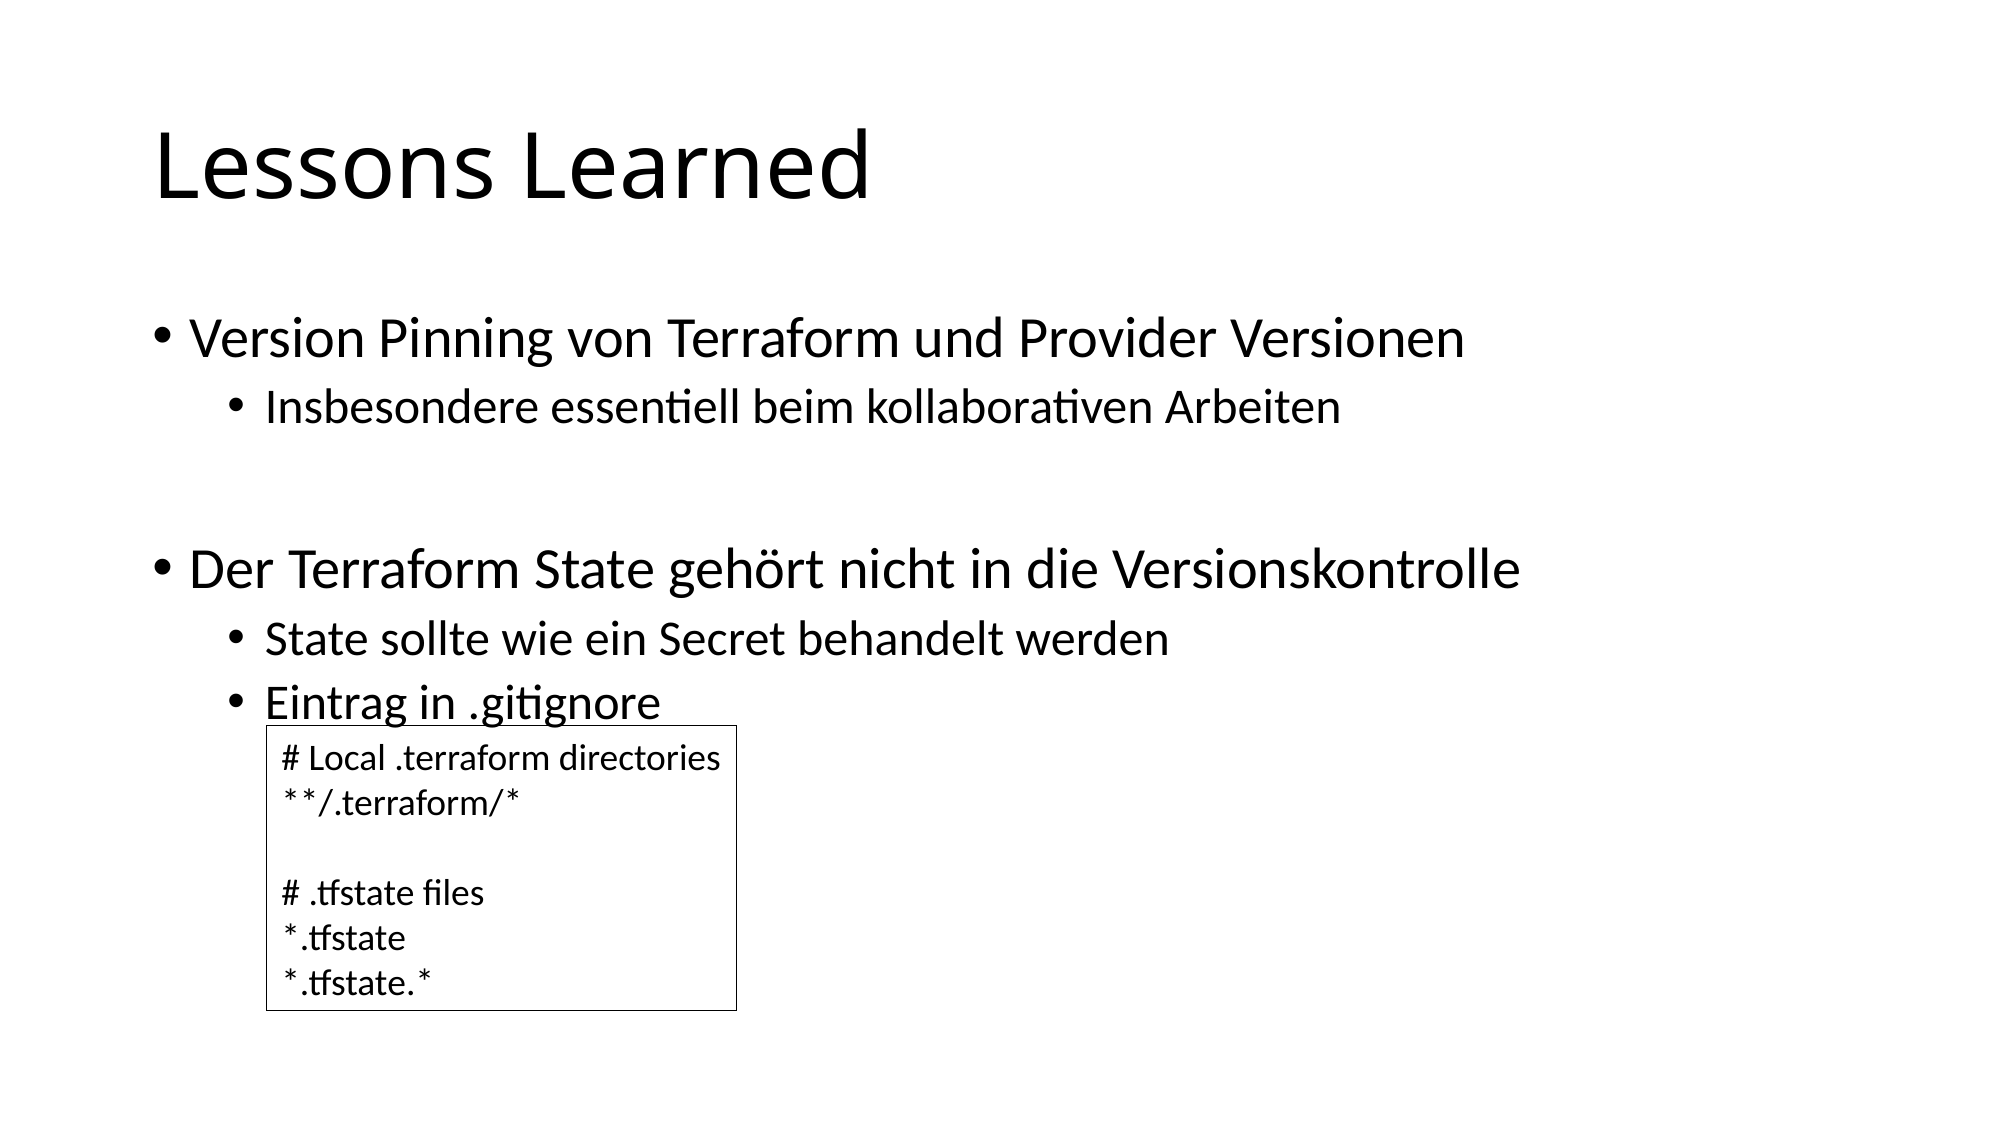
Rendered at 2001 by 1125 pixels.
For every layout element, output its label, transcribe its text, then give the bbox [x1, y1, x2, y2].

text_box # Local .terraform directories **/.terraform/* # .tfstate files *.tfstate *.tfstate.* [266, 725, 737, 1011]
title Lessons Learned [137, 59, 1863, 278]
list Version Pinning von Terraform und Provider Versionen Insbesondere essentiell beim kollaborativen Arbeiten Der Terraform State gehört nicht in die Versionskontrolle State sollte wie ein Secret behandelt werden Eintrag in .gitignore [137, 299, 1898, 1014]
